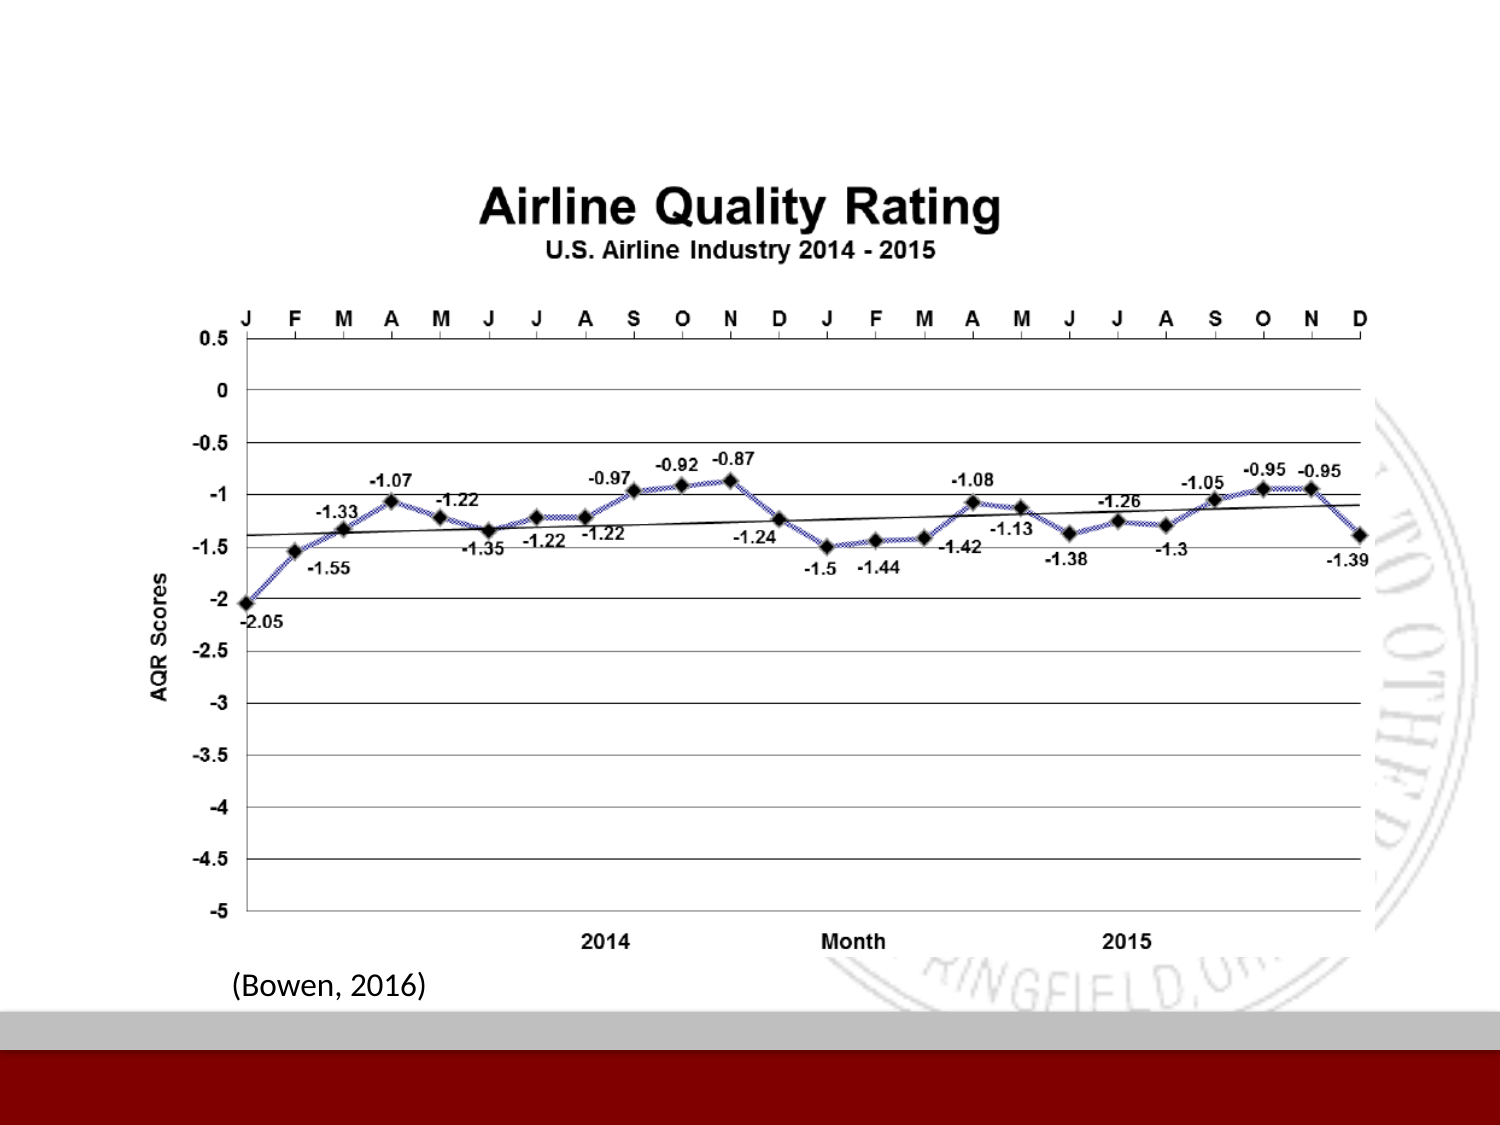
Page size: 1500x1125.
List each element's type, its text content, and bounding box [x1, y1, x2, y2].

text_box (Bowen, 2016) [216, 965, 567, 1051]
picture [147, 180, 1376, 957]
